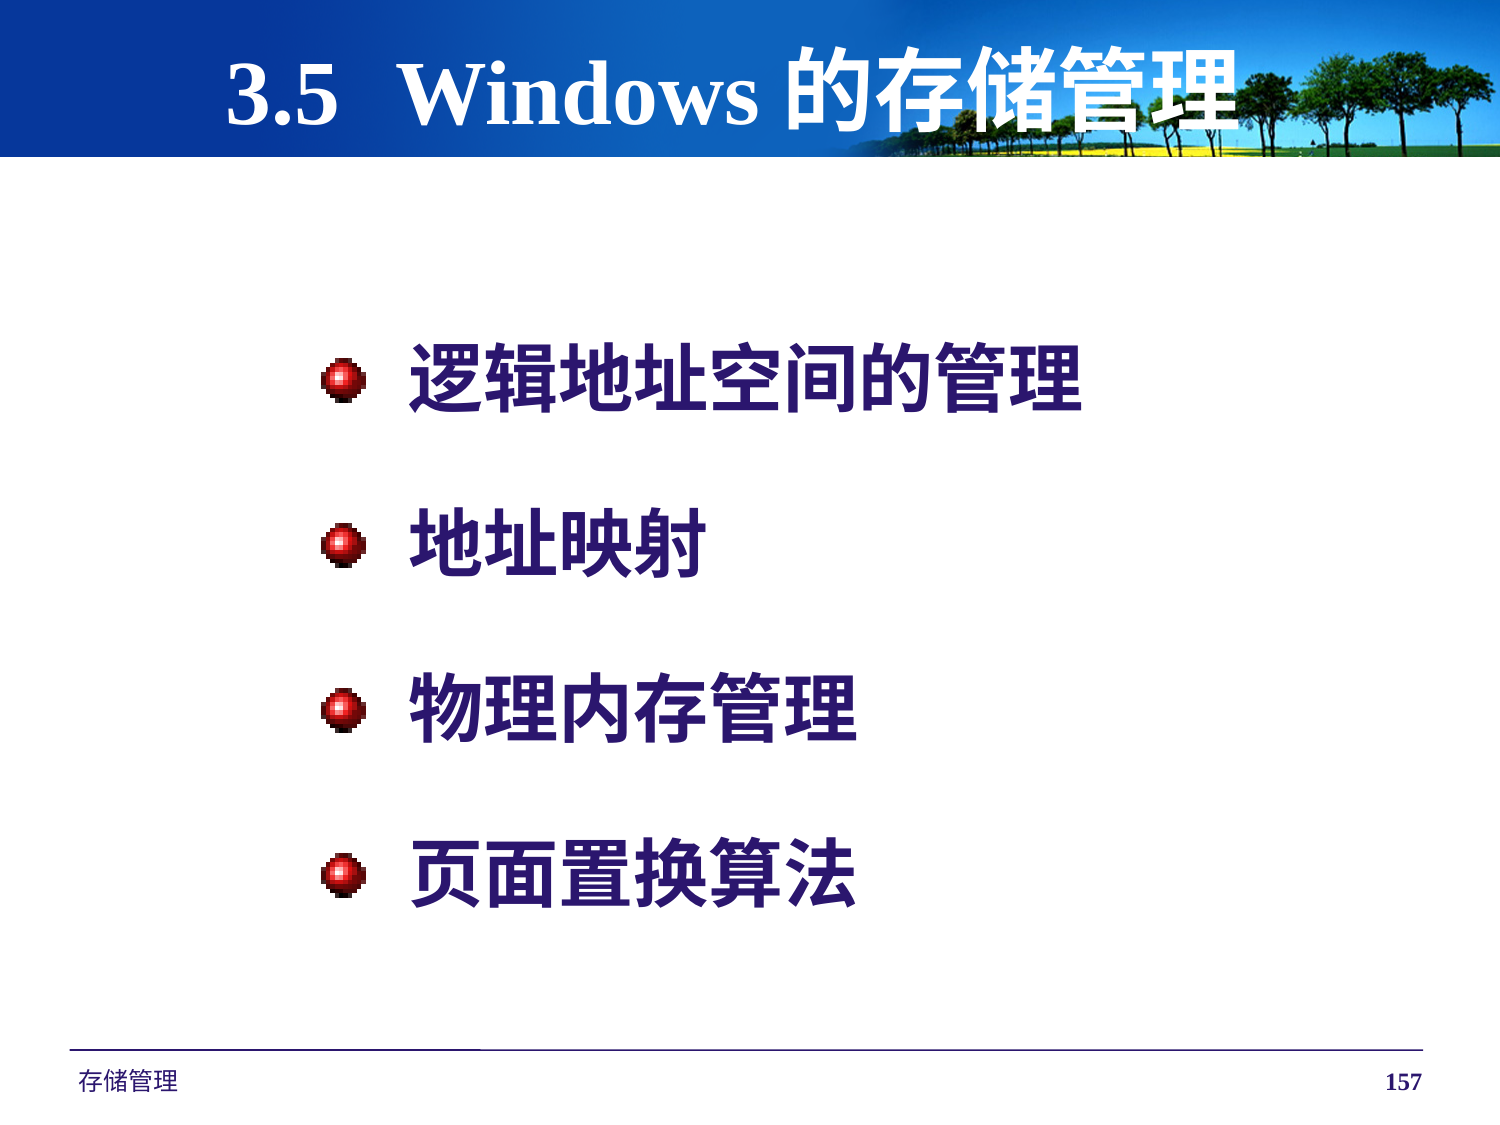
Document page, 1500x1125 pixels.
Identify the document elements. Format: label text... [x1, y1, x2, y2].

text_box 逻辑地址空间的管理 地址映射 物理内存管理 页面置换算法 [298, 278, 1099, 924]
slide_number 存储管理 [63, 1057, 414, 1095]
title 3.5 Windows的存储管理 [50, 39, 1438, 151]
picture [313, 515, 366, 568]
footer 157 [962, 1057, 1438, 1095]
picture [313, 845, 366, 898]
picture [313, 350, 366, 403]
picture [0, 0, 1500, 157]
picture [313, 680, 366, 733]
